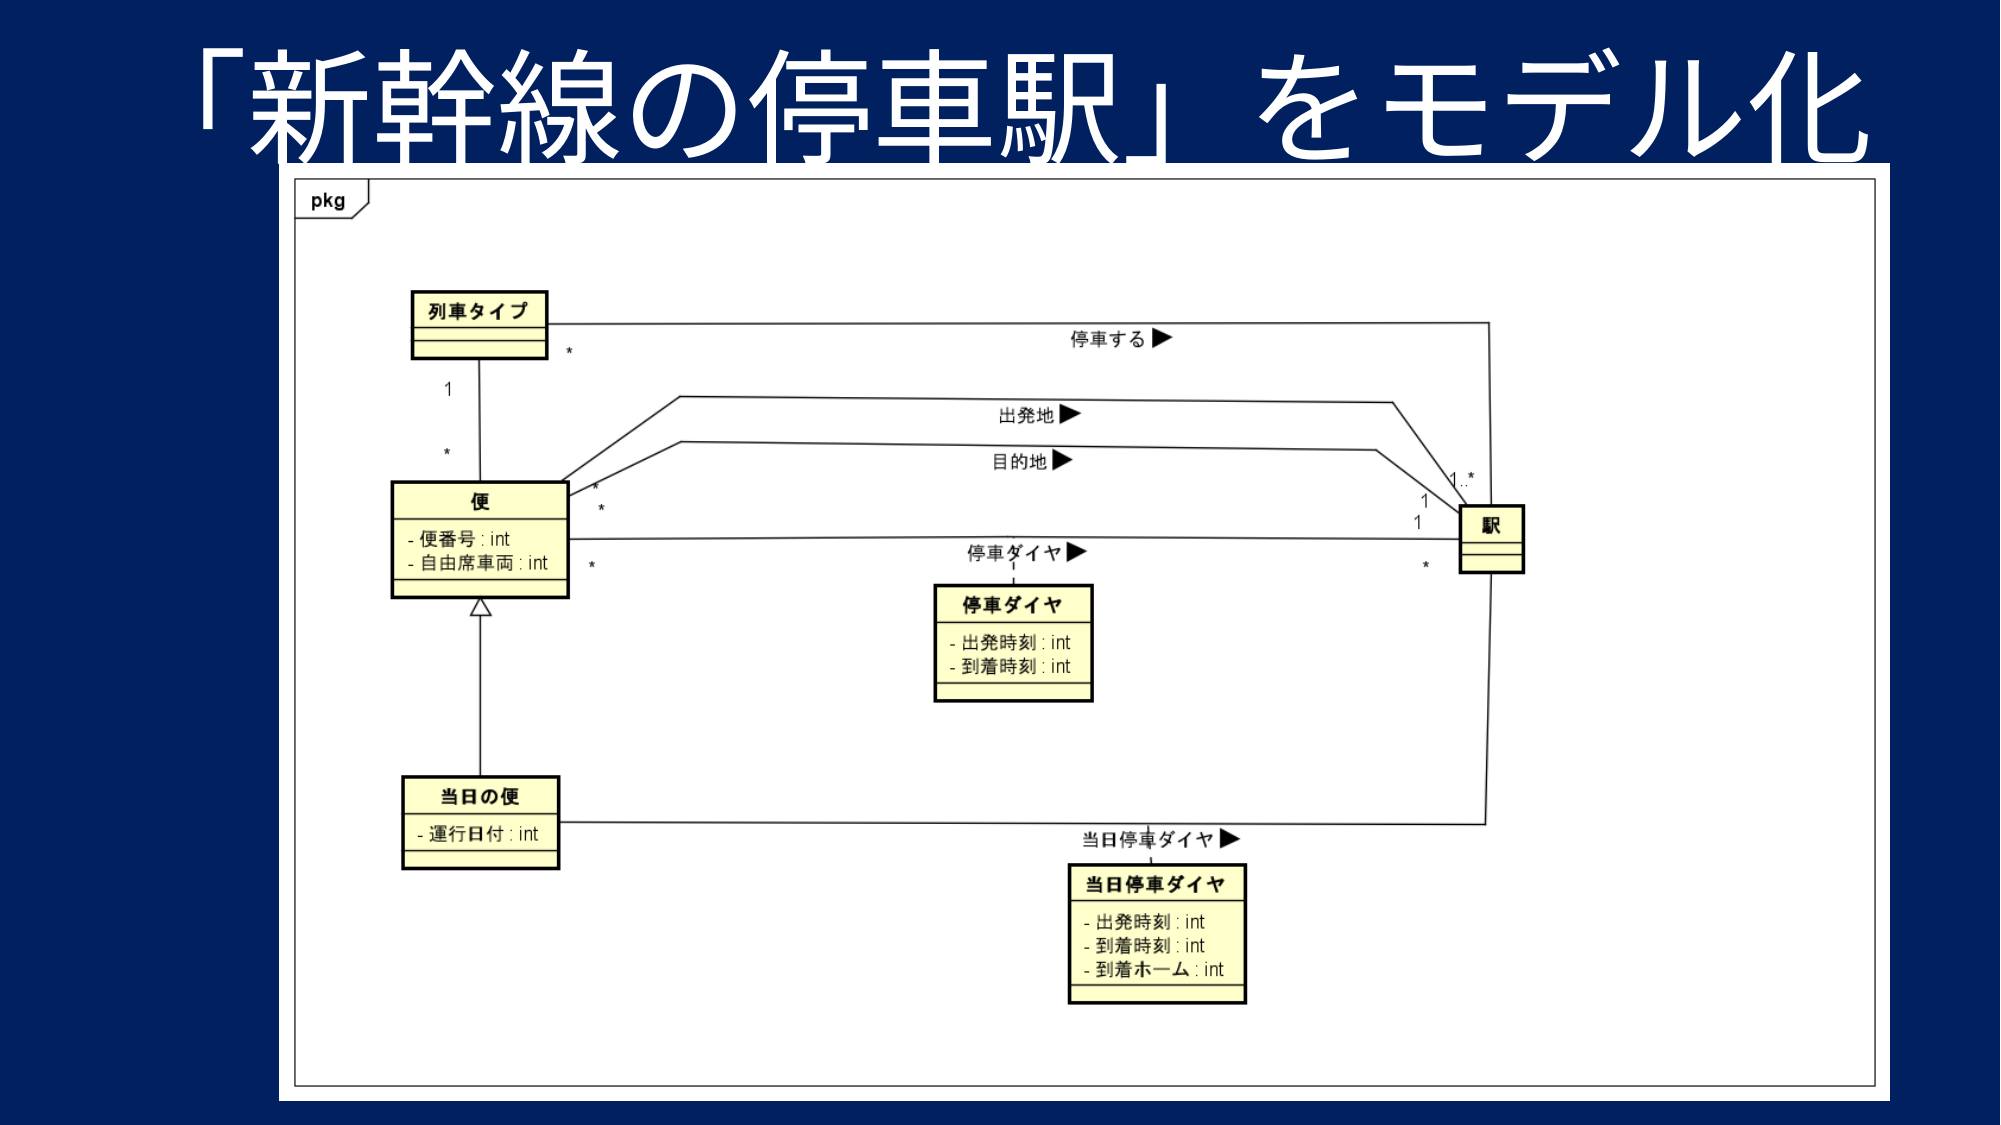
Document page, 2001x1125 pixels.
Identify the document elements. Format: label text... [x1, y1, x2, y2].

title 「新幹線の停車駅」をモデル化 [0, 32, 1995, 196]
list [279, 163, 1890, 1101]
